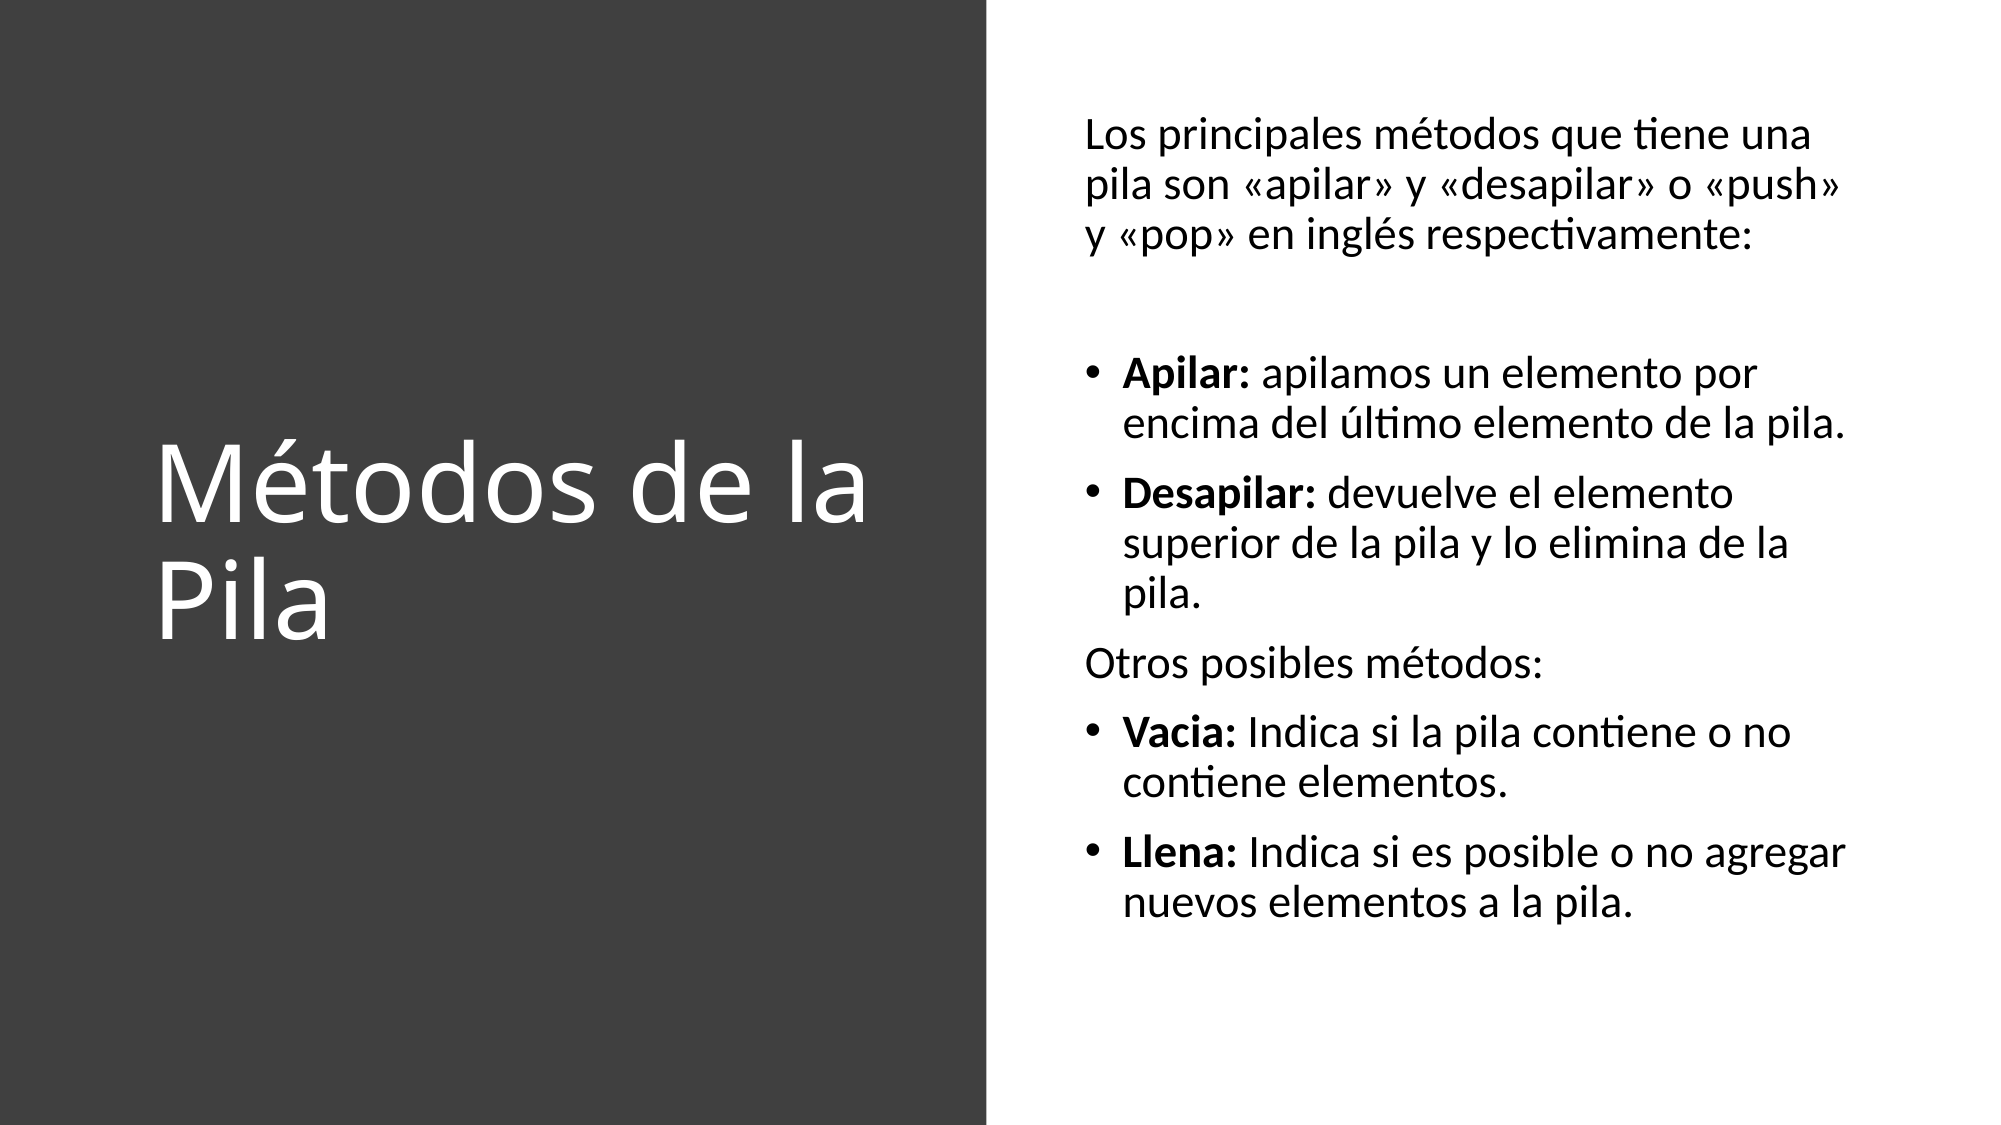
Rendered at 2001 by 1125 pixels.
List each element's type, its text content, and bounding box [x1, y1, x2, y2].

list Los principales métodos que tiene una pila son «apilar» y «desapilar» o «push» y «pop» en inglés respectivamente: Apilar: apilamos un elemento por encima del último elemento de la pila. Desapilar: devuelve el elemento superior de la pila y lo elimina de la pila. Otros posibles métodos: Vacia: Indica si la pila contiene o no contiene elementos. Llena: Indica si es posible o no agregar nuevos elementos a la pila. [1069, 101, 1863, 990]
text_box [0, 0, 987, 1125]
title Métodos de la Pila [137, 101, 925, 990]
